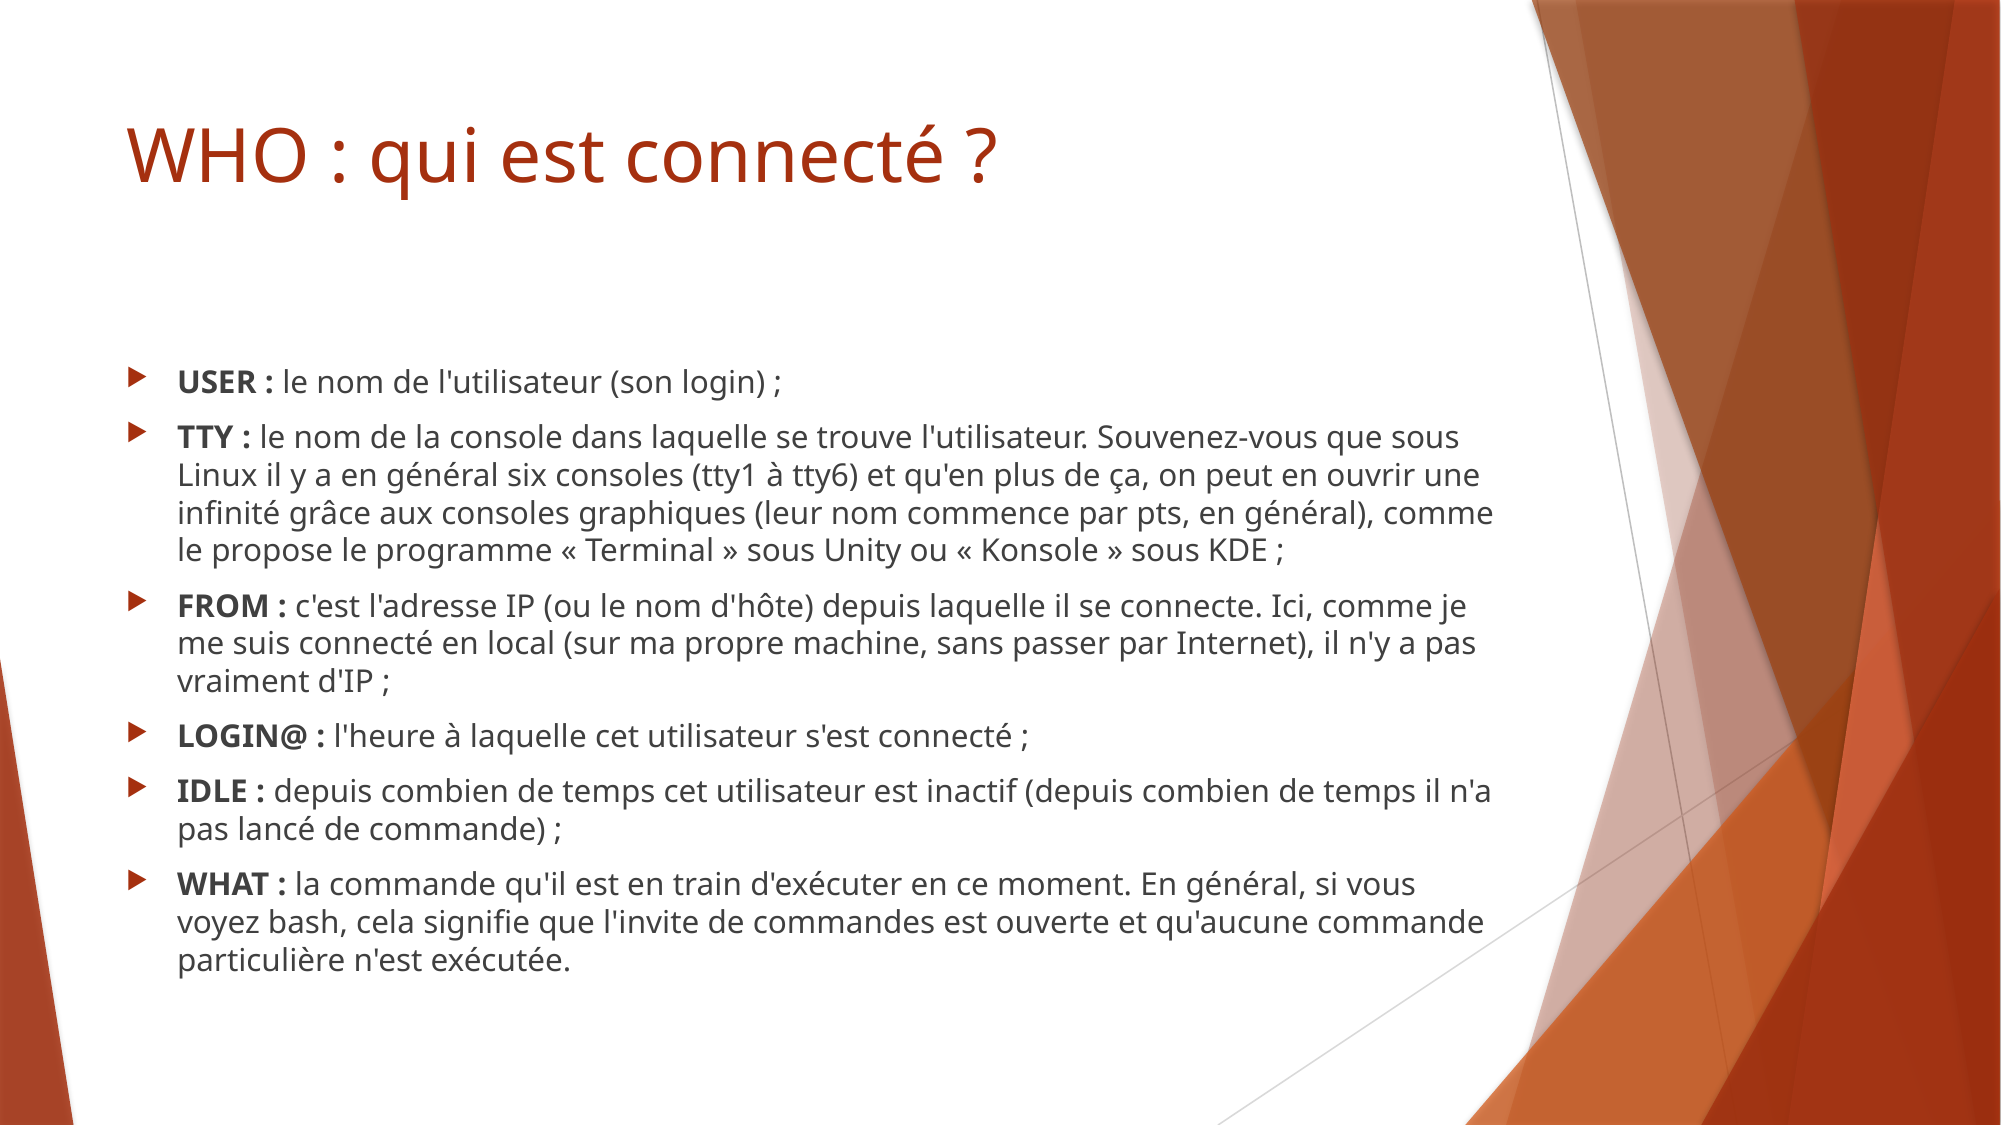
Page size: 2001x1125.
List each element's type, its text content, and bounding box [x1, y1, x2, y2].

title WHO : qui est connecté ? [111, 99, 1522, 317]
list USER : le nom de l'utilisateur (son login) ; TTY : le nom de la console dans laquelle se trouve l'utilisateur. Souvenez-vous que sous Linux il y a en général six consoles (tty1 à tty6) et qu'en plus de ça, on peut en ouvrir une infinité grâce aux consoles graphiques (leur nom commence par pts, en général), comme le propose le programme « Terminal » sous Unity ou « Konsole » sous KDE ; FROM : c'est l'adresse IP (ou le nom d'hôte) depuis laquelle il se connecte. Ici, comme je me suis connecté en local (sur ma propre machine, sans passer par Internet), il n'y a pas vraiment d'IP ; LOGIN@ : l'heure à laquelle cet utilisateur s'est connecté ; IDLE : depuis combien de temps cet utilisateur est inactif (depuis combien de temps il n'a pas lancé de commande) ; WHAT : la commande qu'il est en train d'exécuter en ce moment. En général, si vous voyez bash, cela signifie que l'invite de commandes est ouverte et qu'aucune commande particulière n'est exécutée. [111, 354, 1522, 992]
